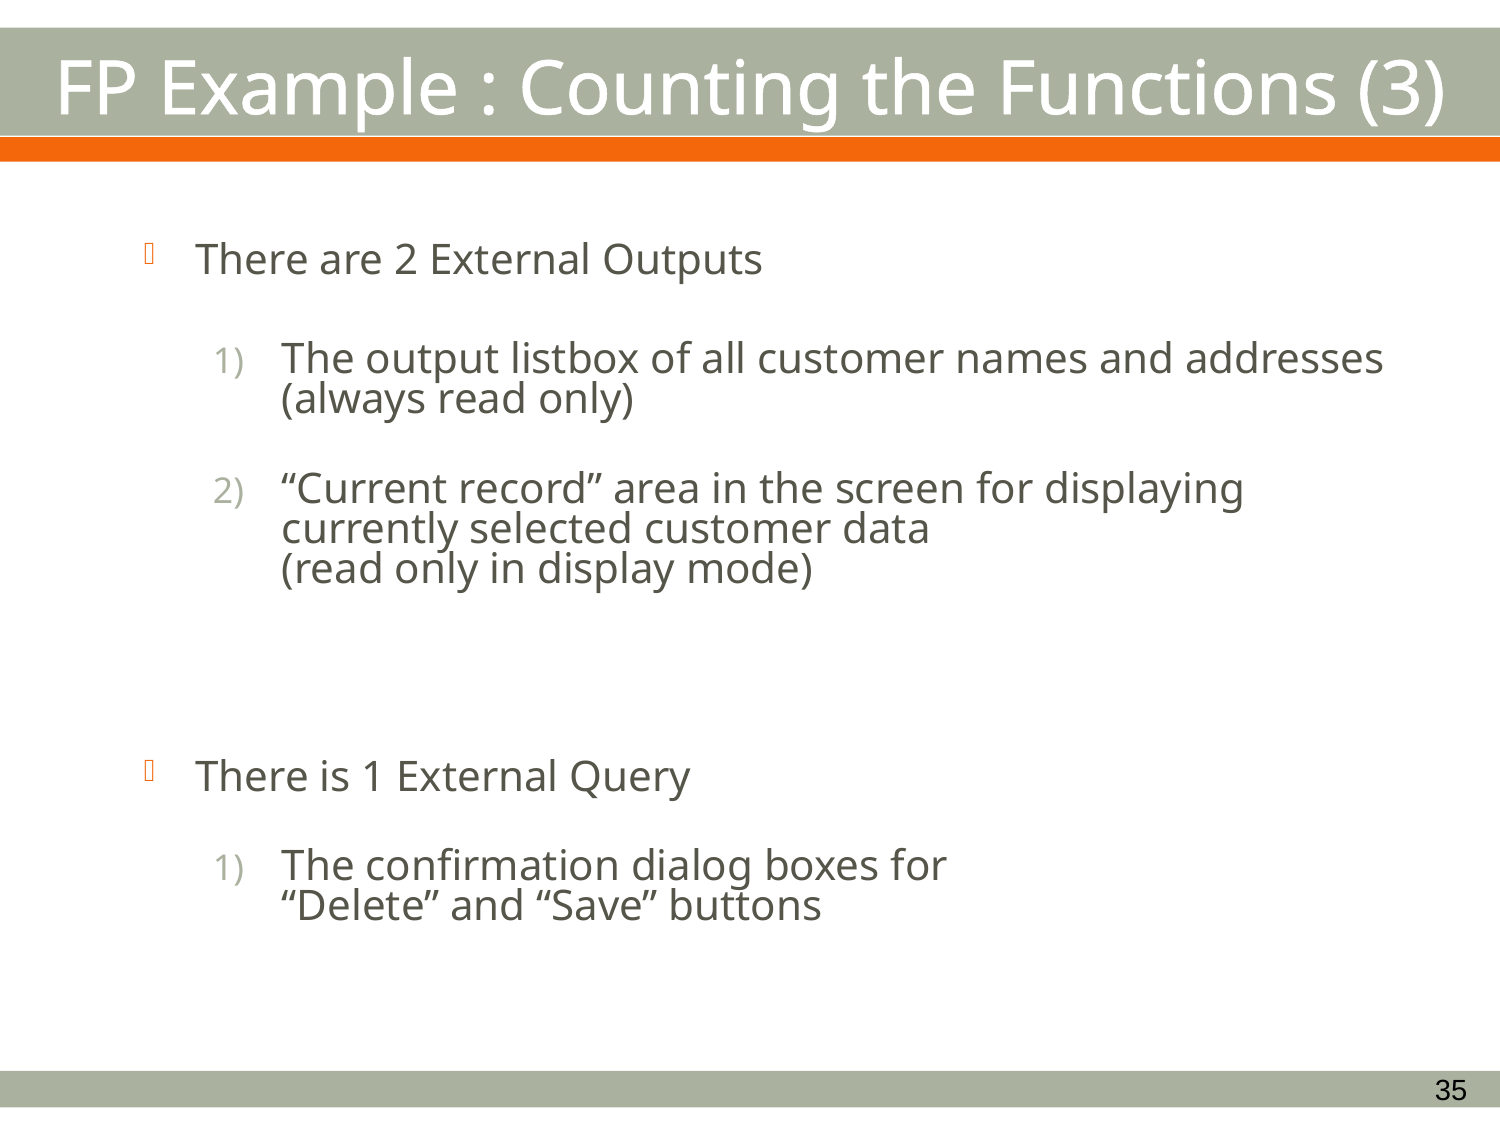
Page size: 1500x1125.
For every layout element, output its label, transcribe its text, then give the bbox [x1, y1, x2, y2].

list There are 2 External Outputs The output listbox of all customer names and addresses (always read only) “Current record” area in the screen for displaying currently selected customer data (read only in display mode) There is 1 External Query The confirmation dialog boxes for “Delete” and “Save” buttons [128, 234, 1418, 1020]
title FP Example : Counting the Functions (3) [0, 7, 1500, 161]
slide_number 35 [1222, 1058, 1483, 1119]
